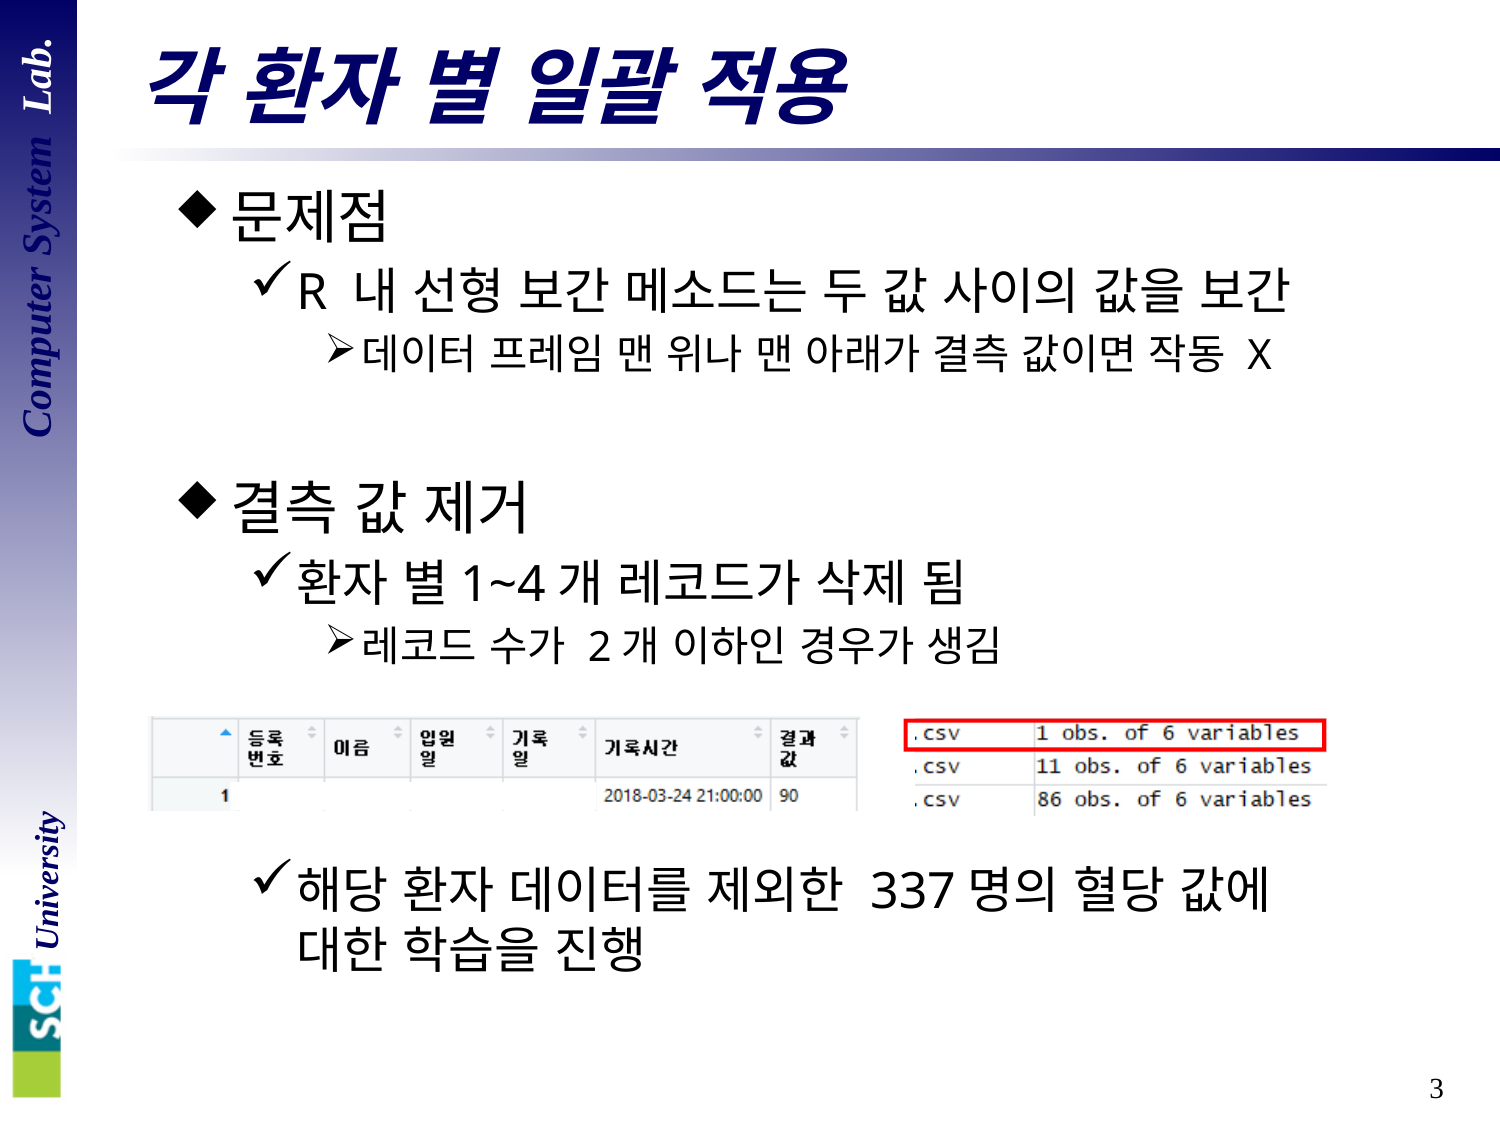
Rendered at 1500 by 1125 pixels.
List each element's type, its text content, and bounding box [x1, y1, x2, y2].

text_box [147, 715, 861, 811]
text_box [277, 97, 1500, 173]
text_box 문제점 R 내 선형 보간 메소드는 두 값 사이의 값을 보간 데이터 프레임 맨 위나 맨 아래가 결측 값이면 작동 X 결측 값 제거 환자 별1~4개 레코드가 삭제 됨 레코드 수가 2개 이하인 경우가 생김 해당 환자 데이터를 제외한 337명의 혈당 값에 대한 학습을 진행 [159, 172, 1471, 1071]
text_box [903, 718, 913, 752]
picture [915, 718, 1327, 816]
title 각 환자 별 일괄 적용 [123, 25, 1460, 143]
picture [5, 952, 69, 1104]
